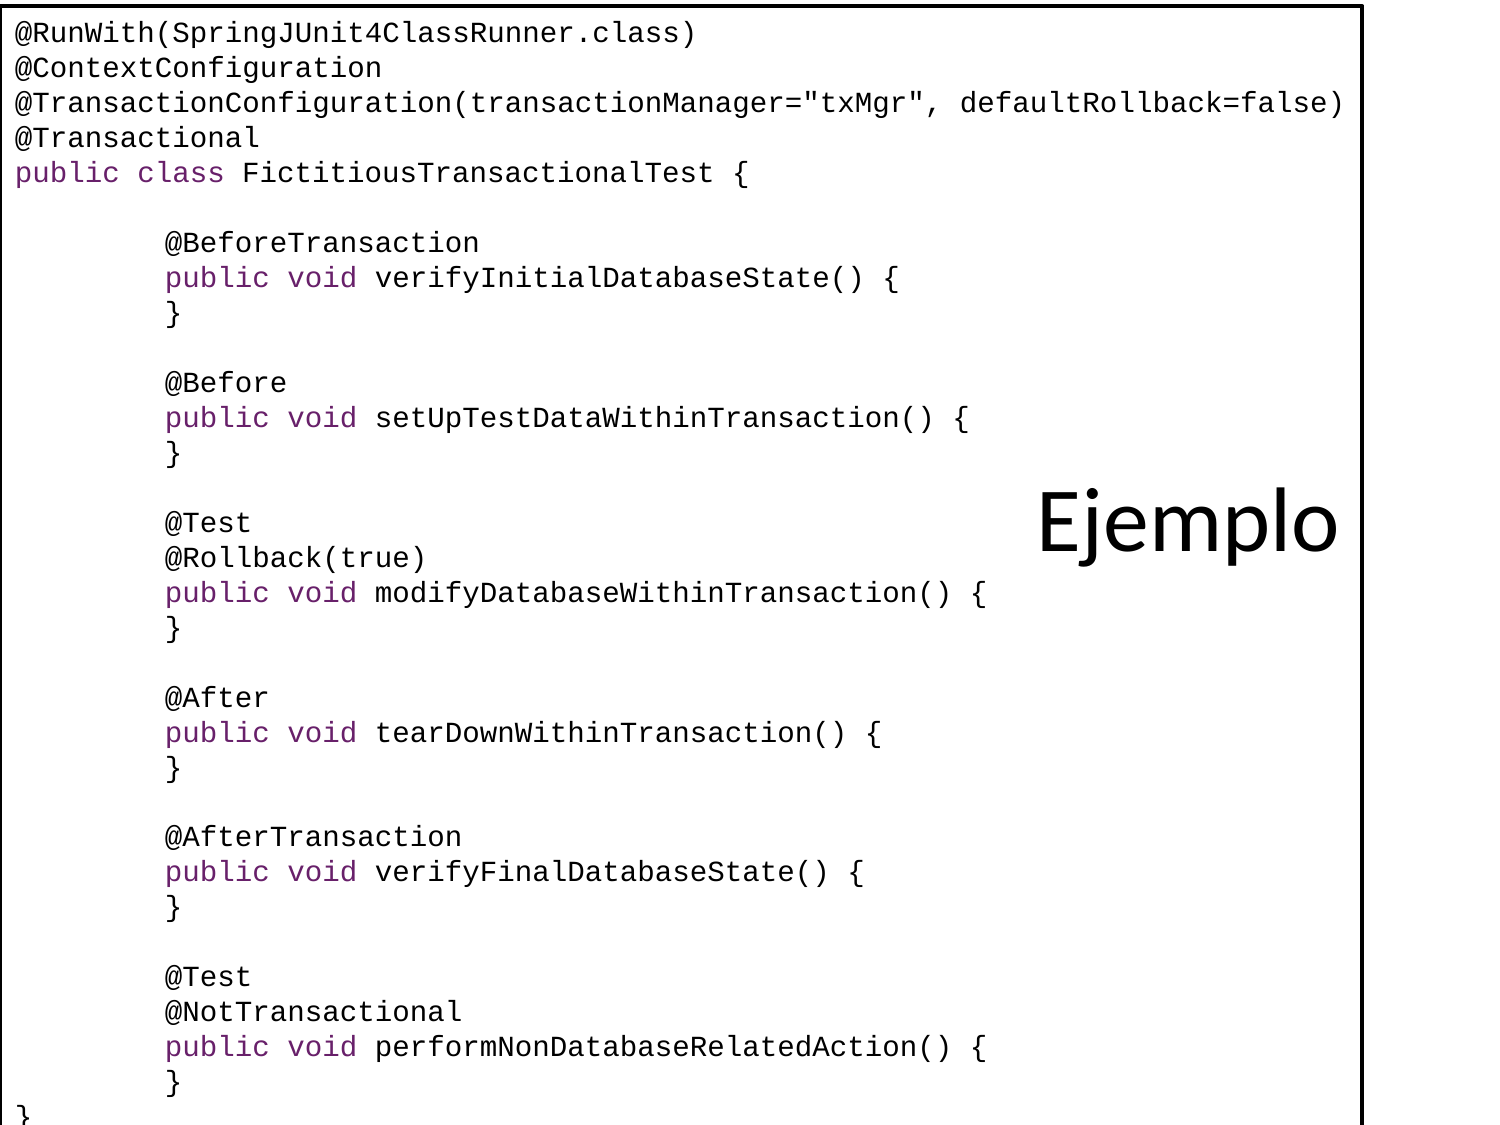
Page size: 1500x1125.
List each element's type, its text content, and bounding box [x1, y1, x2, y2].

title Ejemplo [1021, 420, 1500, 609]
text_box @RunWith(SpringJUnit4ClassRunner.class) @ContextConfiguration @TransactionConfiguration(transactionManager="txMgr", defaultRollback=false) @Transactional public class FictitiousTransactionalTest { @BeforeTransaction public void verifyInitialDatabaseState() { } @Before public void setUpTestDataWithinTransaction() { } @Test @Rollback(true) public void modifyDatabaseWithinTransaction() { } @After public void tearDownWithinTransaction() { } @AfterTransaction public void verifyFinalDatabaseState() { } @Test @NotTransactional public void performNonDatabaseRelatedAction() { } } [0, 4, 1364, 1125]
